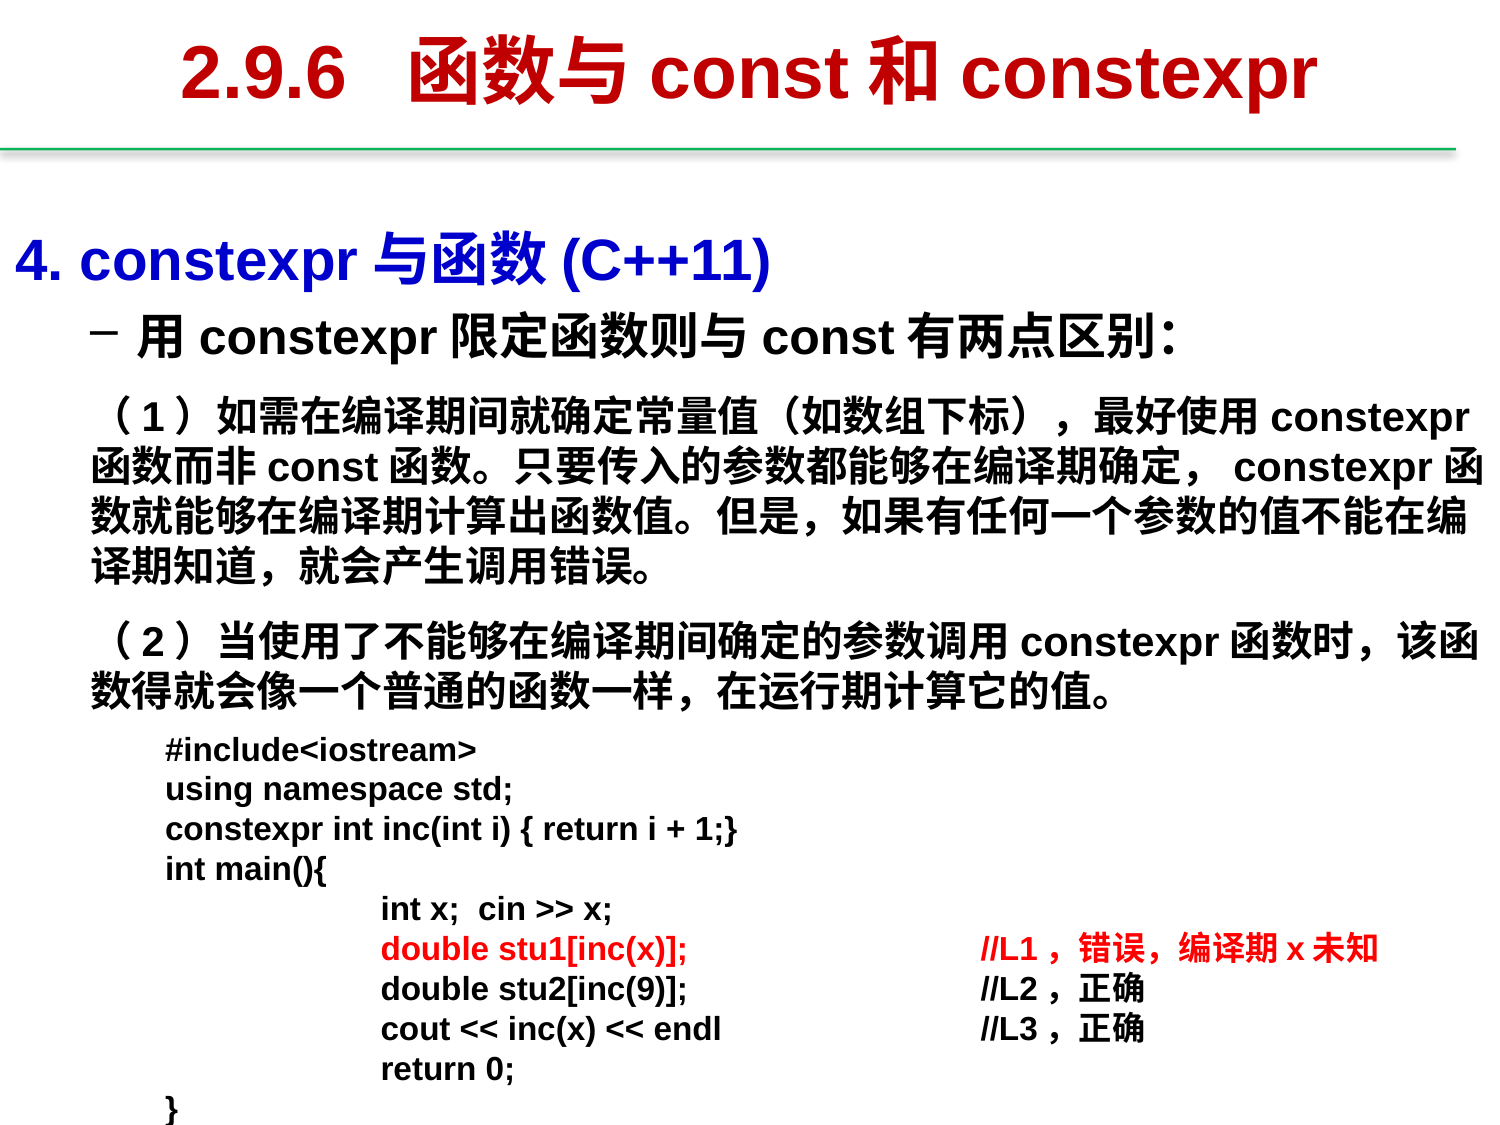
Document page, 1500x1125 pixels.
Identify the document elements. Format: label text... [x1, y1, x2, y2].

list 4. constexpr与函数(C++11) 用constexpr限定函数则与const有两点区别： （1）如需在编译期间就确定常量值（如数组下标），最好使用constexpr函数而非const函数。只要传入的参数都能够在编译期确定，constexpr函数就能够在编译期计算出函数值。但是，如果有任何一个参数的值不能在编译期知道，就会产生调用错误。 （2）当使用了不能够在编译期间确定的参数调用constexpr函数时，该函数得就会像一个普通的函数一样，在运行期计算它的值。 #include<iostream> using namespace std; constexpr int inc(int i) { return i + 1;} int main(){ int x; cin >> x; double stu1[inc(x)]; //L1，错误，编译期x未知 double stu2[inc(9)]; //L2，正确 cout << inc(x) << endl //L3，正确 return 0; } [0, 179, 1500, 1125]
title 2.9.6 函数与const和constexpr [75, 12, 1425, 126]
